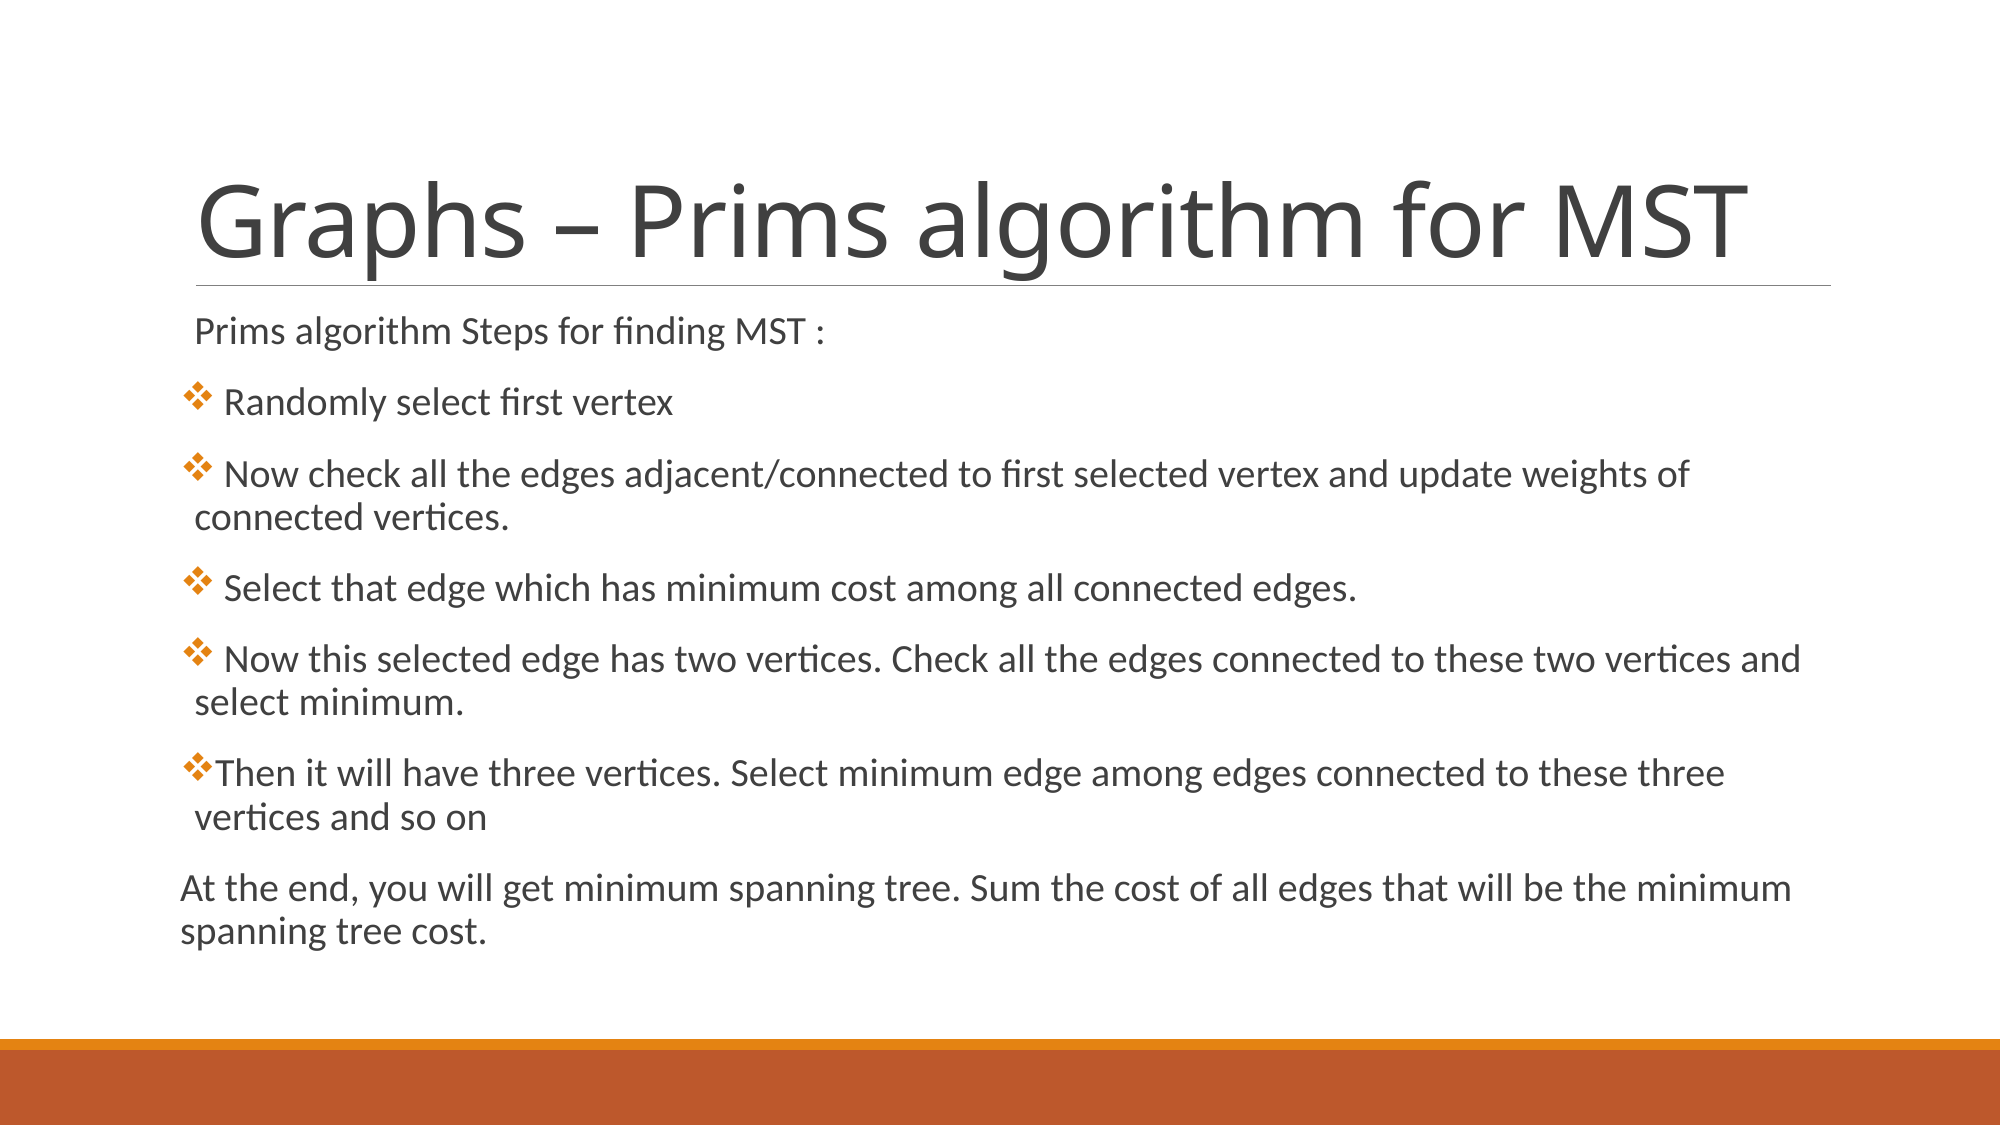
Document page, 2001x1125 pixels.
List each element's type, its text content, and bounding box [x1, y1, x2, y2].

list Prims algorithm Steps for finding MST : Randomly select first vertex Now check all the edges adjacent/connected to first selected vertex and update weights of connected vertices. Select that edge which has minimum cost among all connected edges. Now this selected edge has two vertices. Check all the edges connected to these two vertices and select minimum. Then it will have three vertices. Select minimum edge among edges connected to these three vertices and so on At the end, you will get minimum spanning tree. Sum the cost of all edges that will be the minimum spanning tree cost. [180, 302, 1830, 963]
title Graphs – Prims algorithm for MST [180, 47, 1830, 285]
